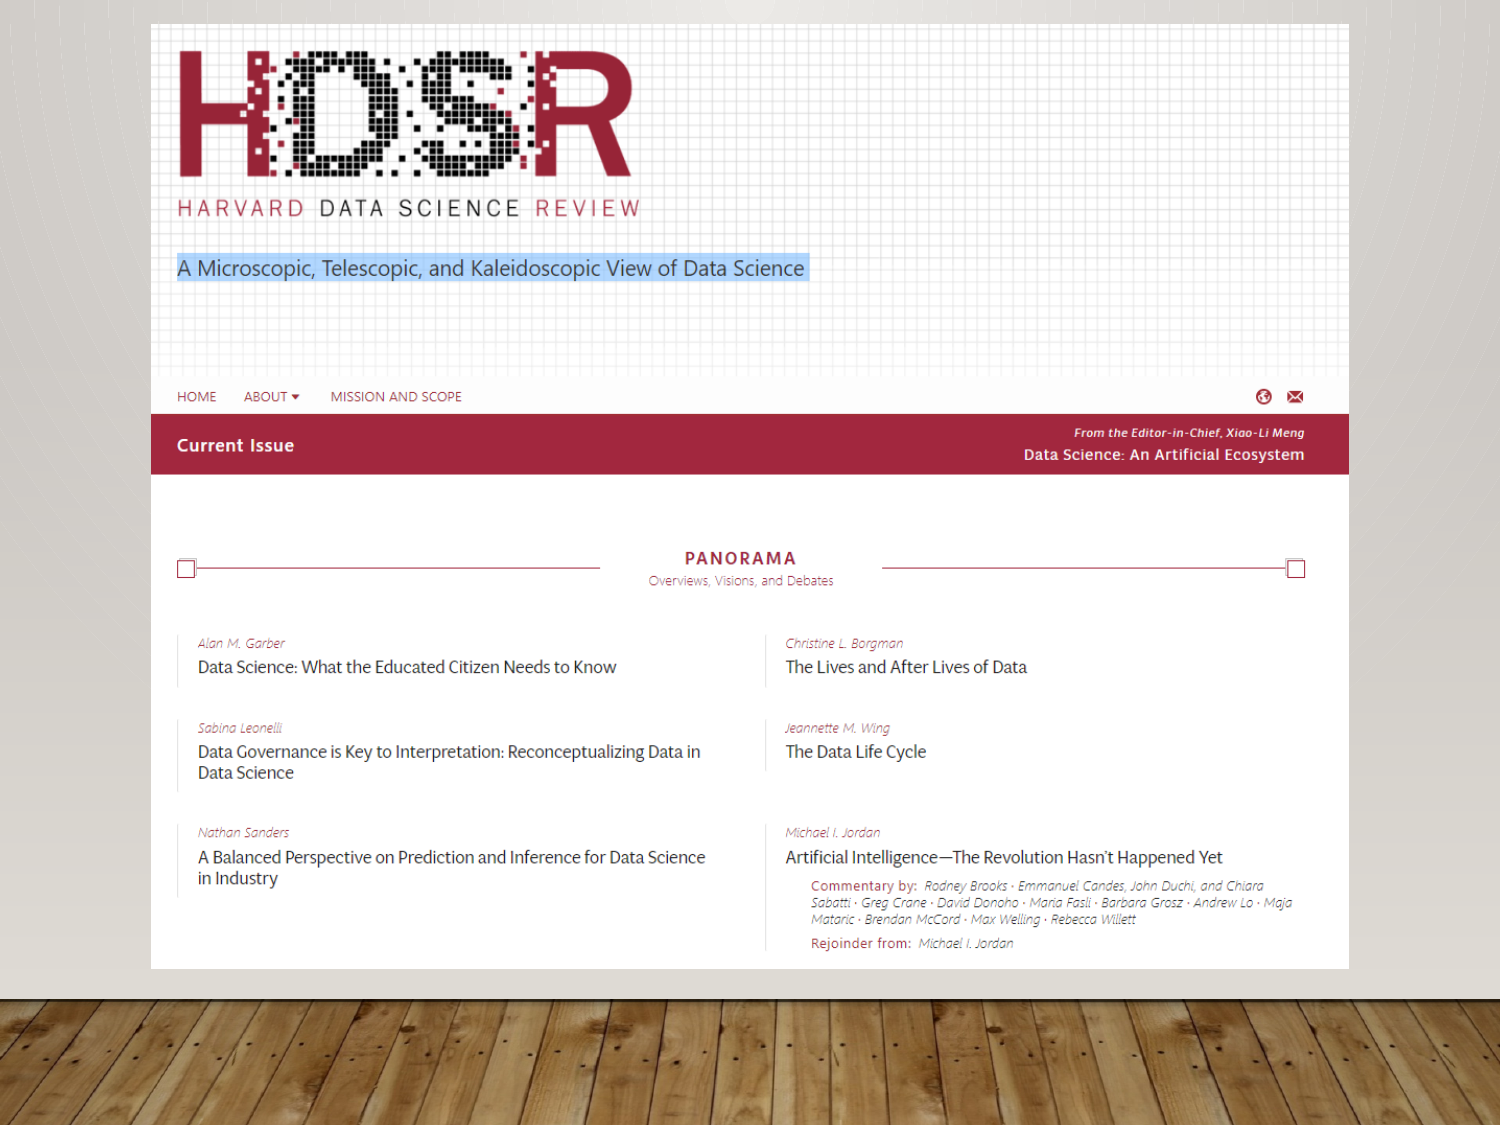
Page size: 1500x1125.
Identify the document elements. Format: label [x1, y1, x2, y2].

list [151, 24, 1349, 969]
picture [0, 999, 1500, 1125]
